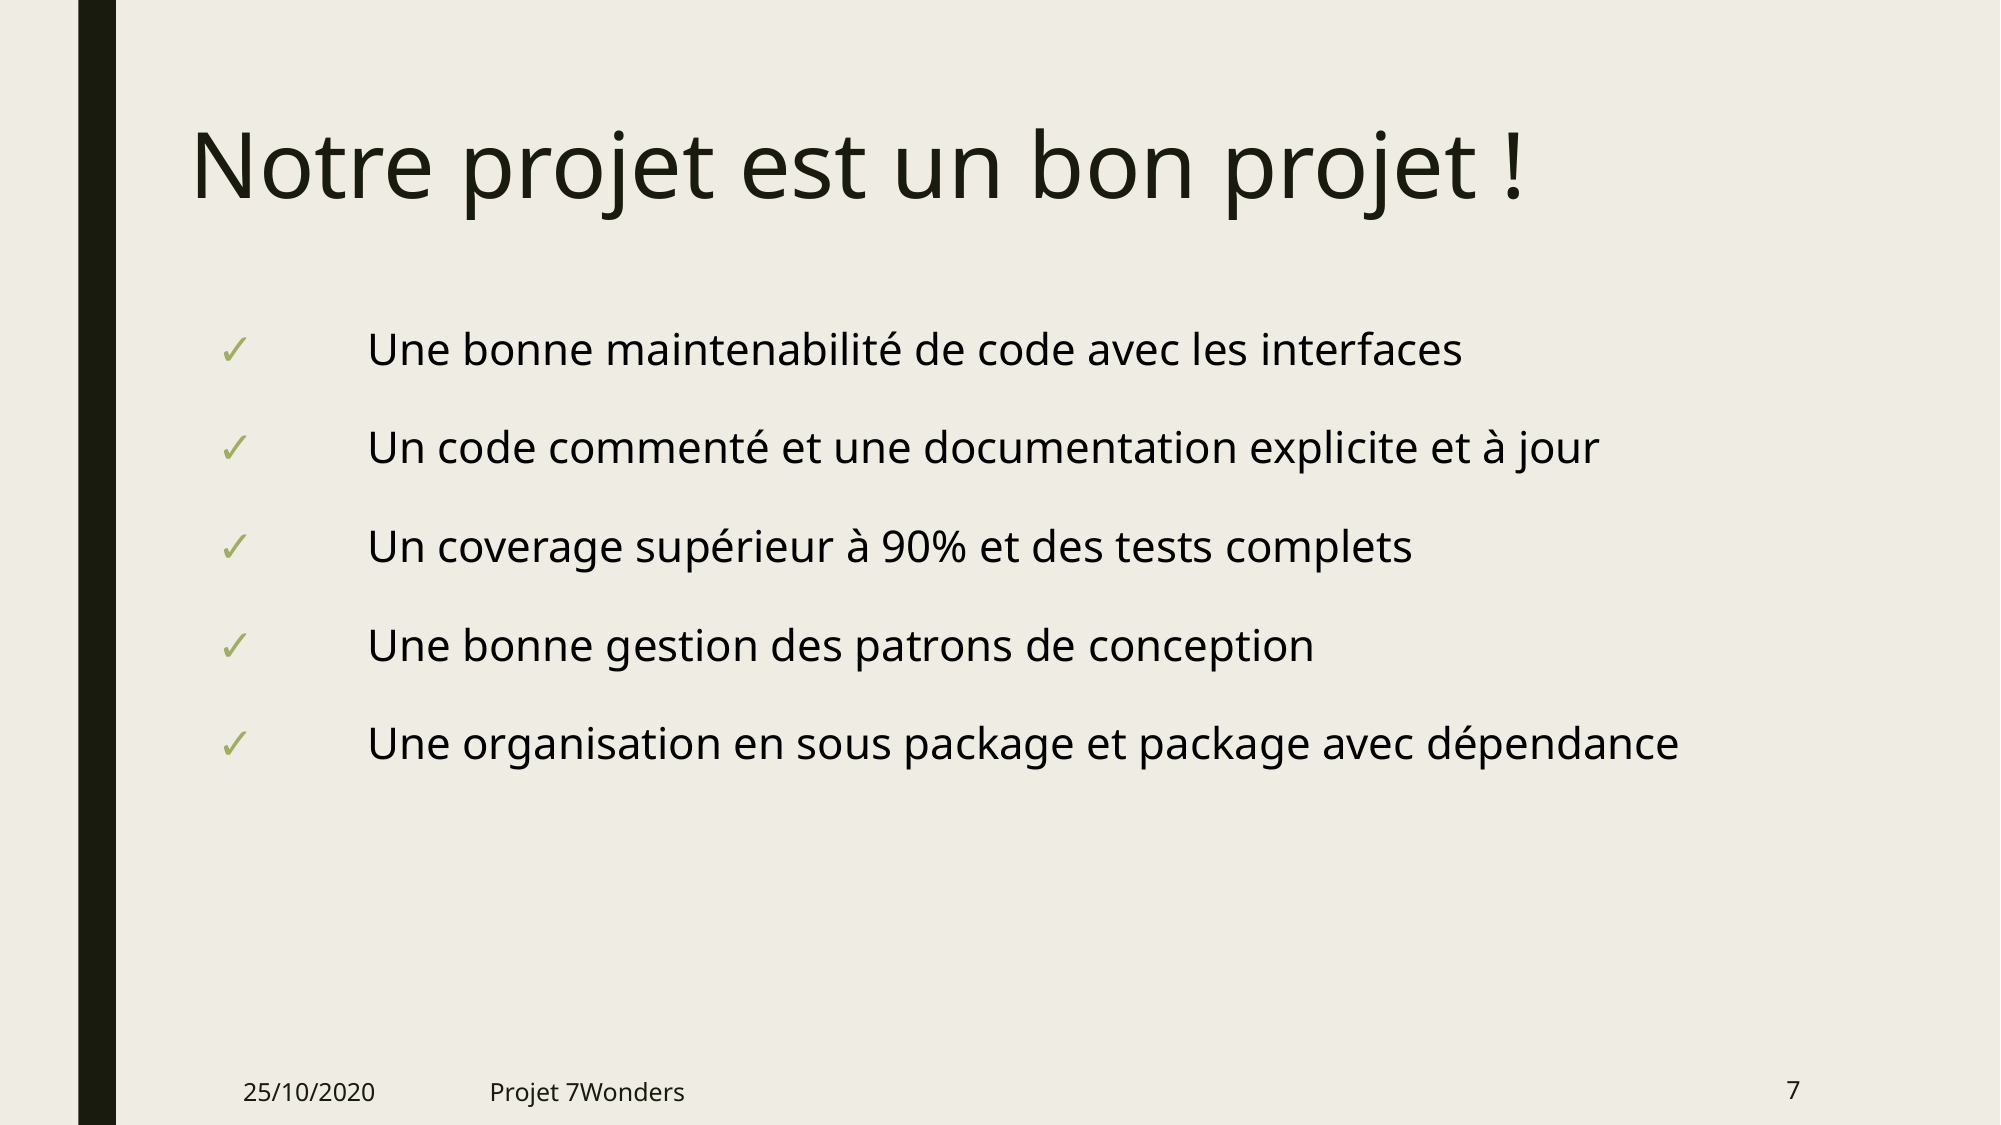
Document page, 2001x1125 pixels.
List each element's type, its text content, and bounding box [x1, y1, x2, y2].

footer Projet 7Wonders [474, 1058, 1505, 1125]
list ✓ Une bonne maintenabilité de code avec les interfaces ✓ Un code commenté et une documentation explicite et à jour ✓ Un coverage supérieur à 90% et des tests complets ✓ Une bonne gestion des patrons de conception ✓ Une organisation en sous package et package avec dépendance [202, 318, 1952, 1002]
title Notre projet est un bon projet ! [174, 112, 1985, 357]
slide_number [228, 1058, 426, 1125]
slide_number ‹#› [1553, 1058, 1816, 1125]
